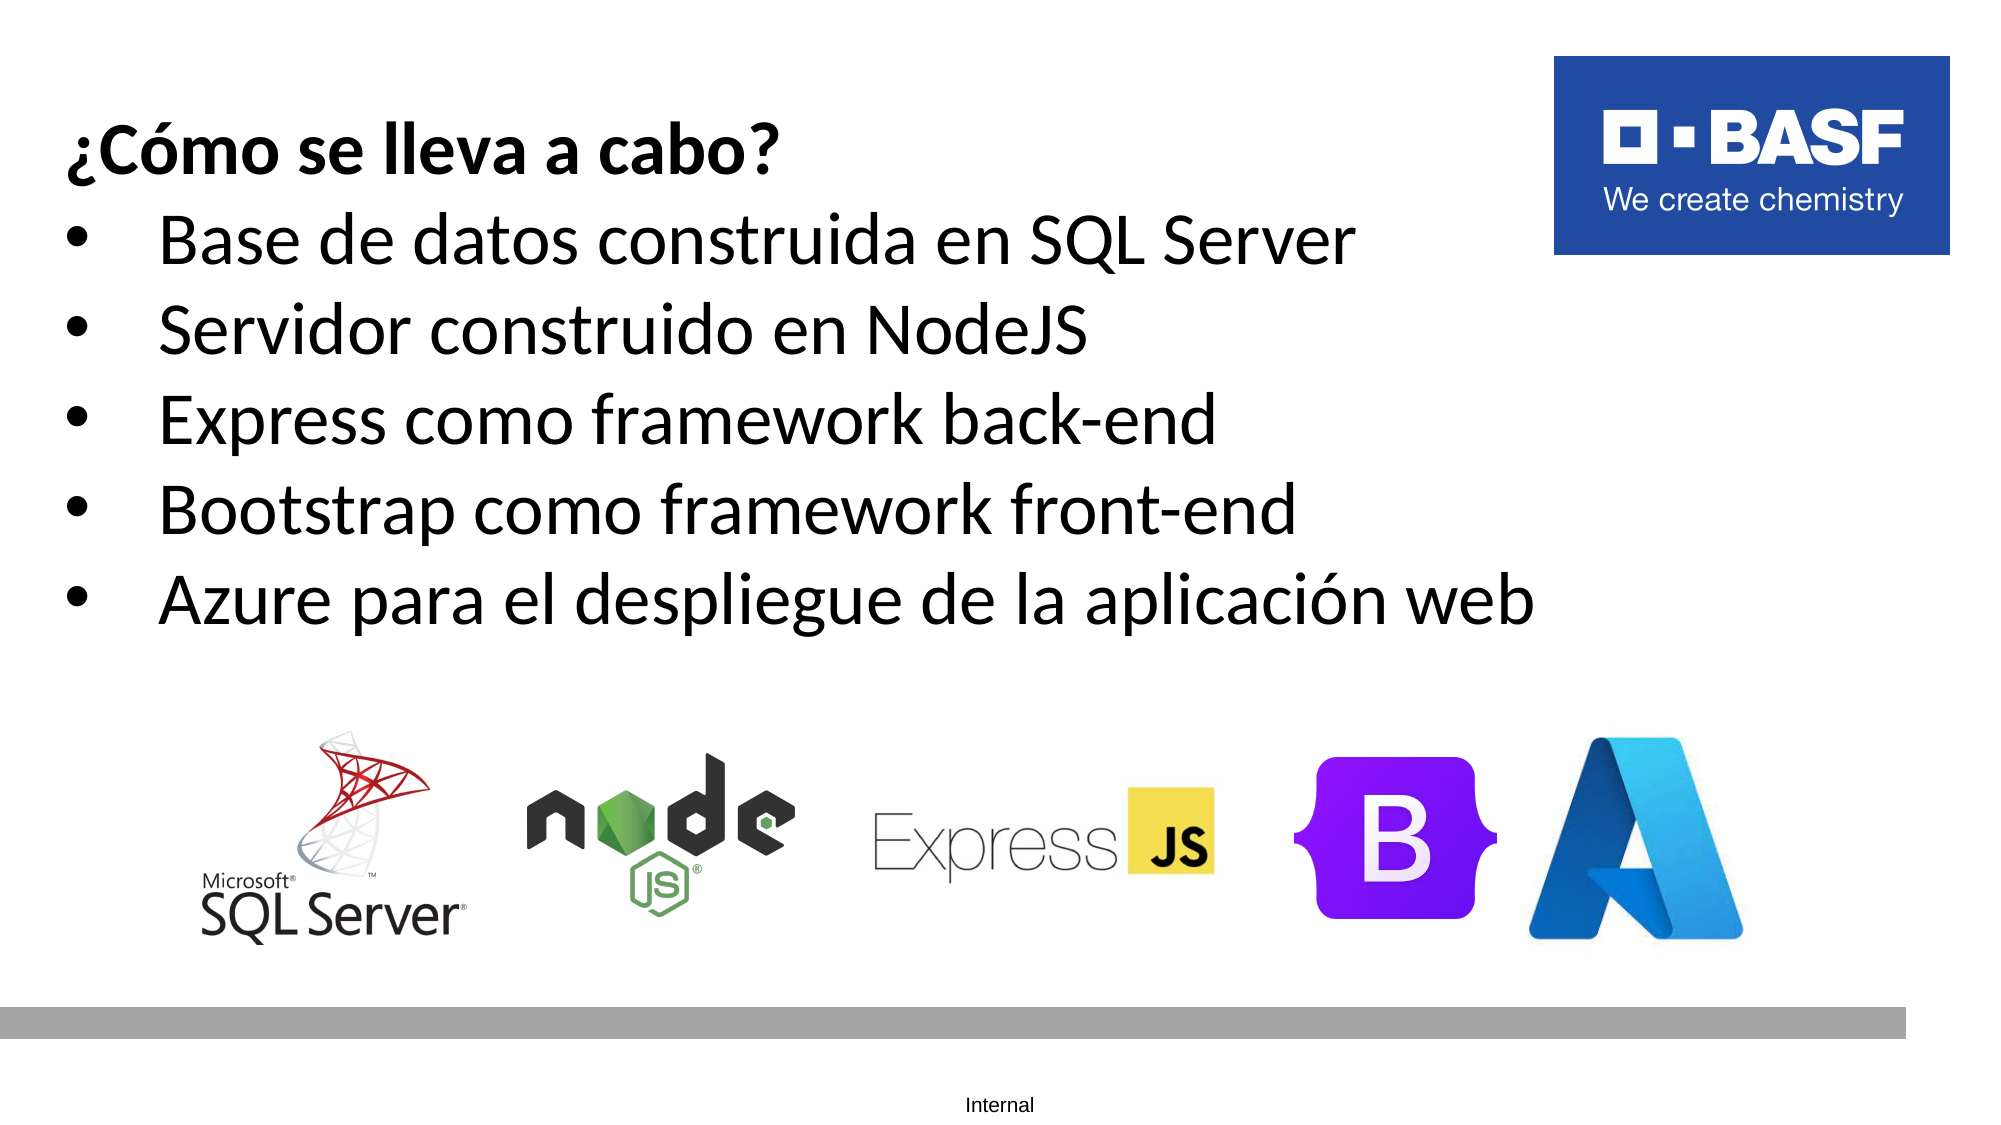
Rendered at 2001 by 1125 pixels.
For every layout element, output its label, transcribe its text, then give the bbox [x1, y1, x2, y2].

picture [164, 724, 505, 952]
picture [1519, 721, 1753, 955]
picture [817, 730, 1272, 940]
picture [527, 753, 795, 917]
text_box ¿Cómo se lleva a cabo? Base de datos construida en SQL Server Servidor construido en NodeJS Express como framework back-end Bootstrap como framework front-end Azure para el despliegue de la aplicación web [50, 92, 1950, 648]
picture [1294, 757, 1497, 919]
picture [1554, 56, 1950, 255]
